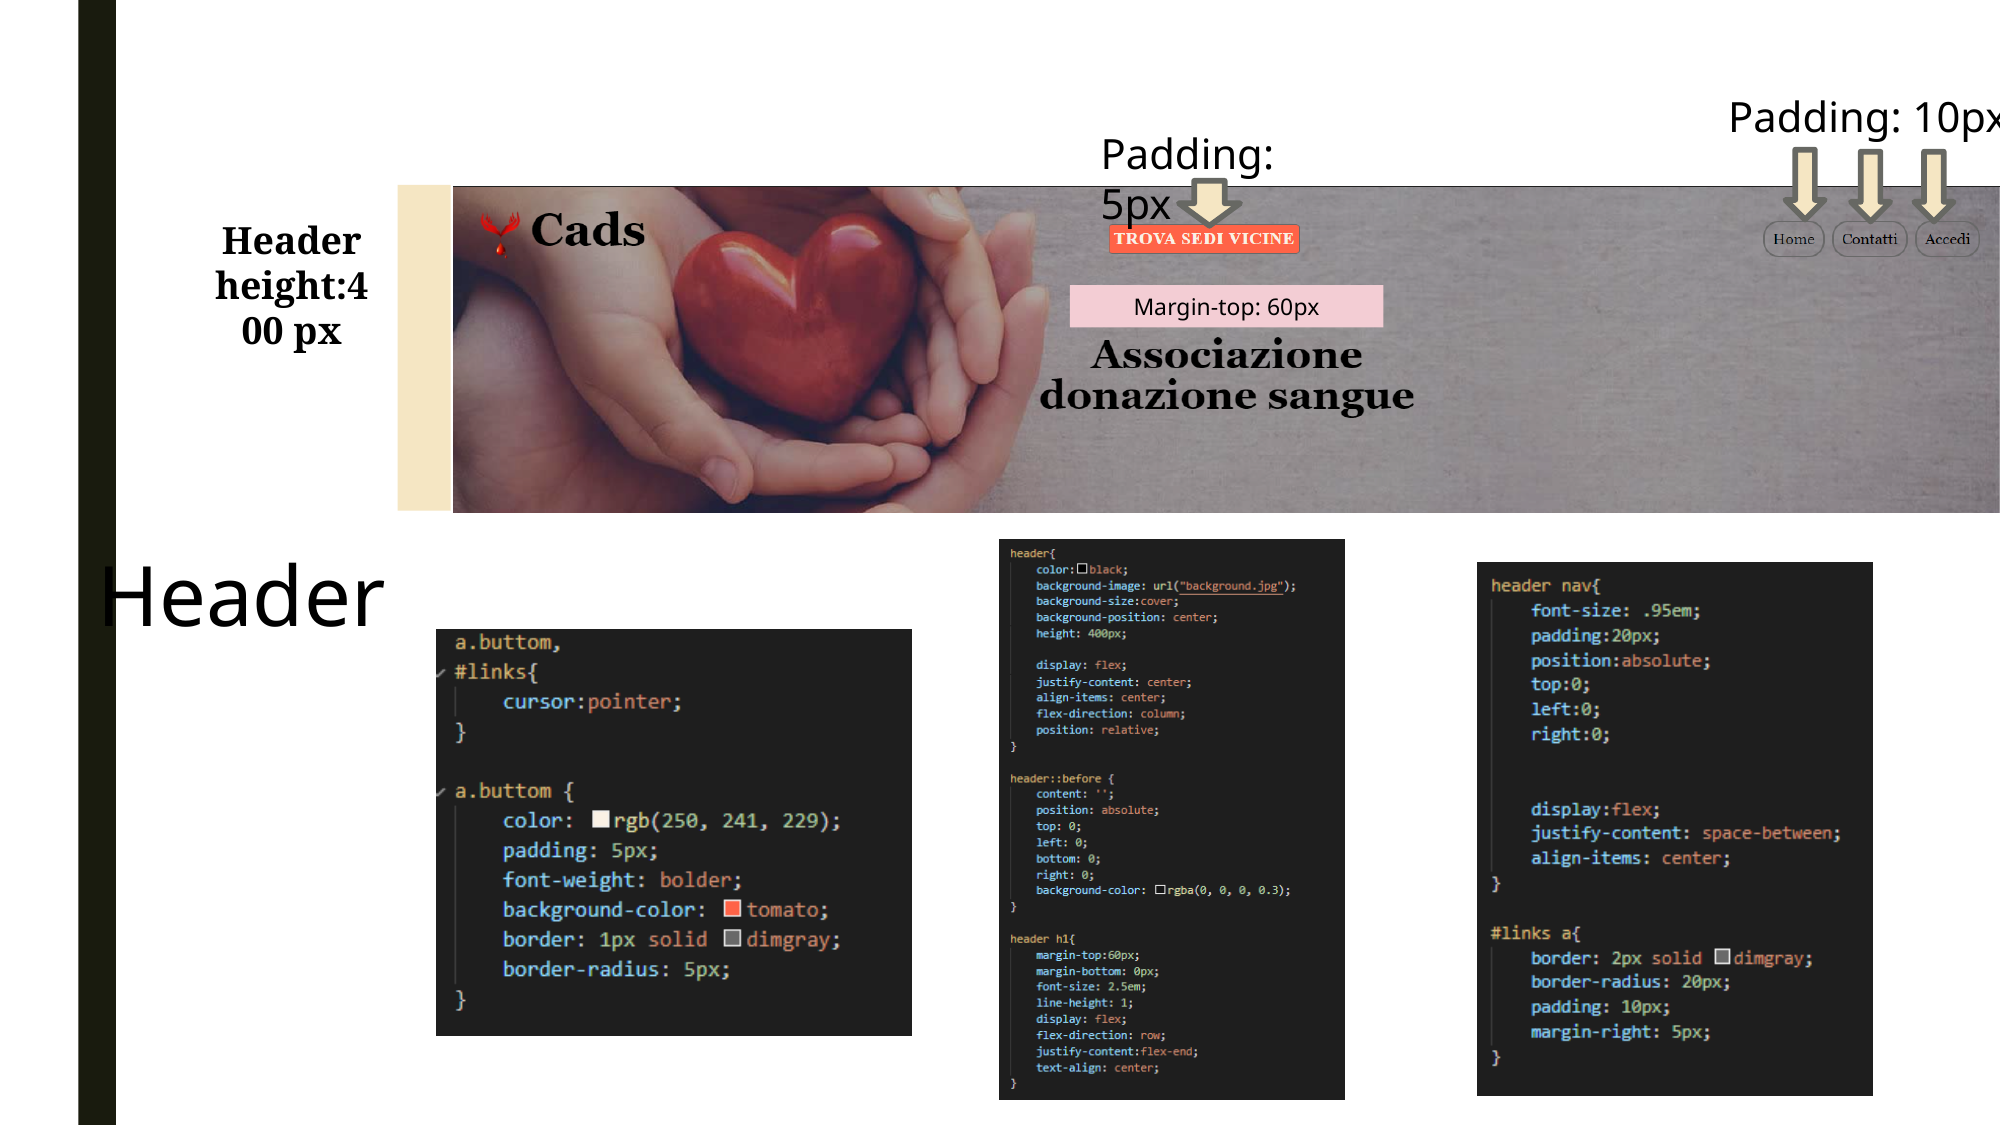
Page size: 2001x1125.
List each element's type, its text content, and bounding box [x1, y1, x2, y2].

text_box [397, 184, 451, 511]
text_box [1792, 148, 1818, 186]
picture [453, 186, 2000, 513]
text_box [1921, 148, 1947, 186]
title Header [0, 96, 401, 652]
picture [436, 629, 912, 1036]
picture [1477, 562, 1873, 1096]
text_box Padding: 10px [1713, 83, 2000, 148]
text_box Header height:400 px [198, 209, 385, 360]
text_box [1857, 148, 1884, 186]
picture [999, 539, 1345, 1100]
text_box Padding: 5px [1085, 120, 1345, 186]
